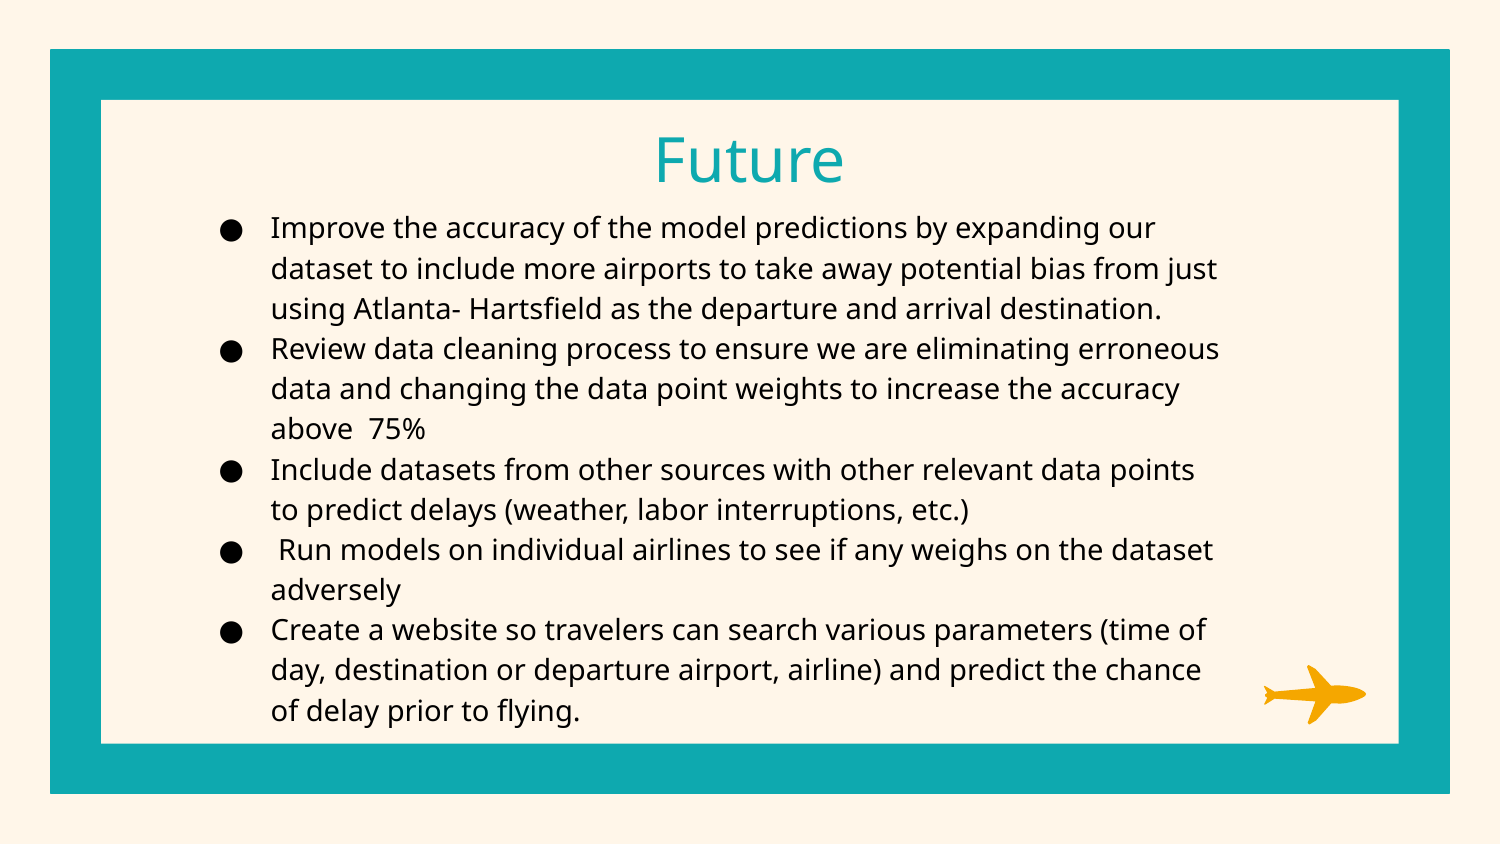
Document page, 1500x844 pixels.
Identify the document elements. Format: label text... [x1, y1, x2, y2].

text_box Improve the accuracy of the model predictions by expanding our dataset to include more airports to take away potential bias from just using Atlanta- Hartsfield as the departure and arrival destination. Review data cleaning process to ensure we are eliminating erroneous data and changing the data point weights to increase the accuracy above 75% Include datasets from other sources with other relevant data points to predict delays (weather, labor interruptions, etc.) Run models on individual airlines to see if any weighs on the dataset adversely Create a website so travelers can search various parameters (time of day, destination or departure airport, airline) and predict the chance of delay prior to flying. [180, 189, 1244, 742]
text_box [1263, 665, 1367, 725]
title Future [180, 105, 1320, 190]
